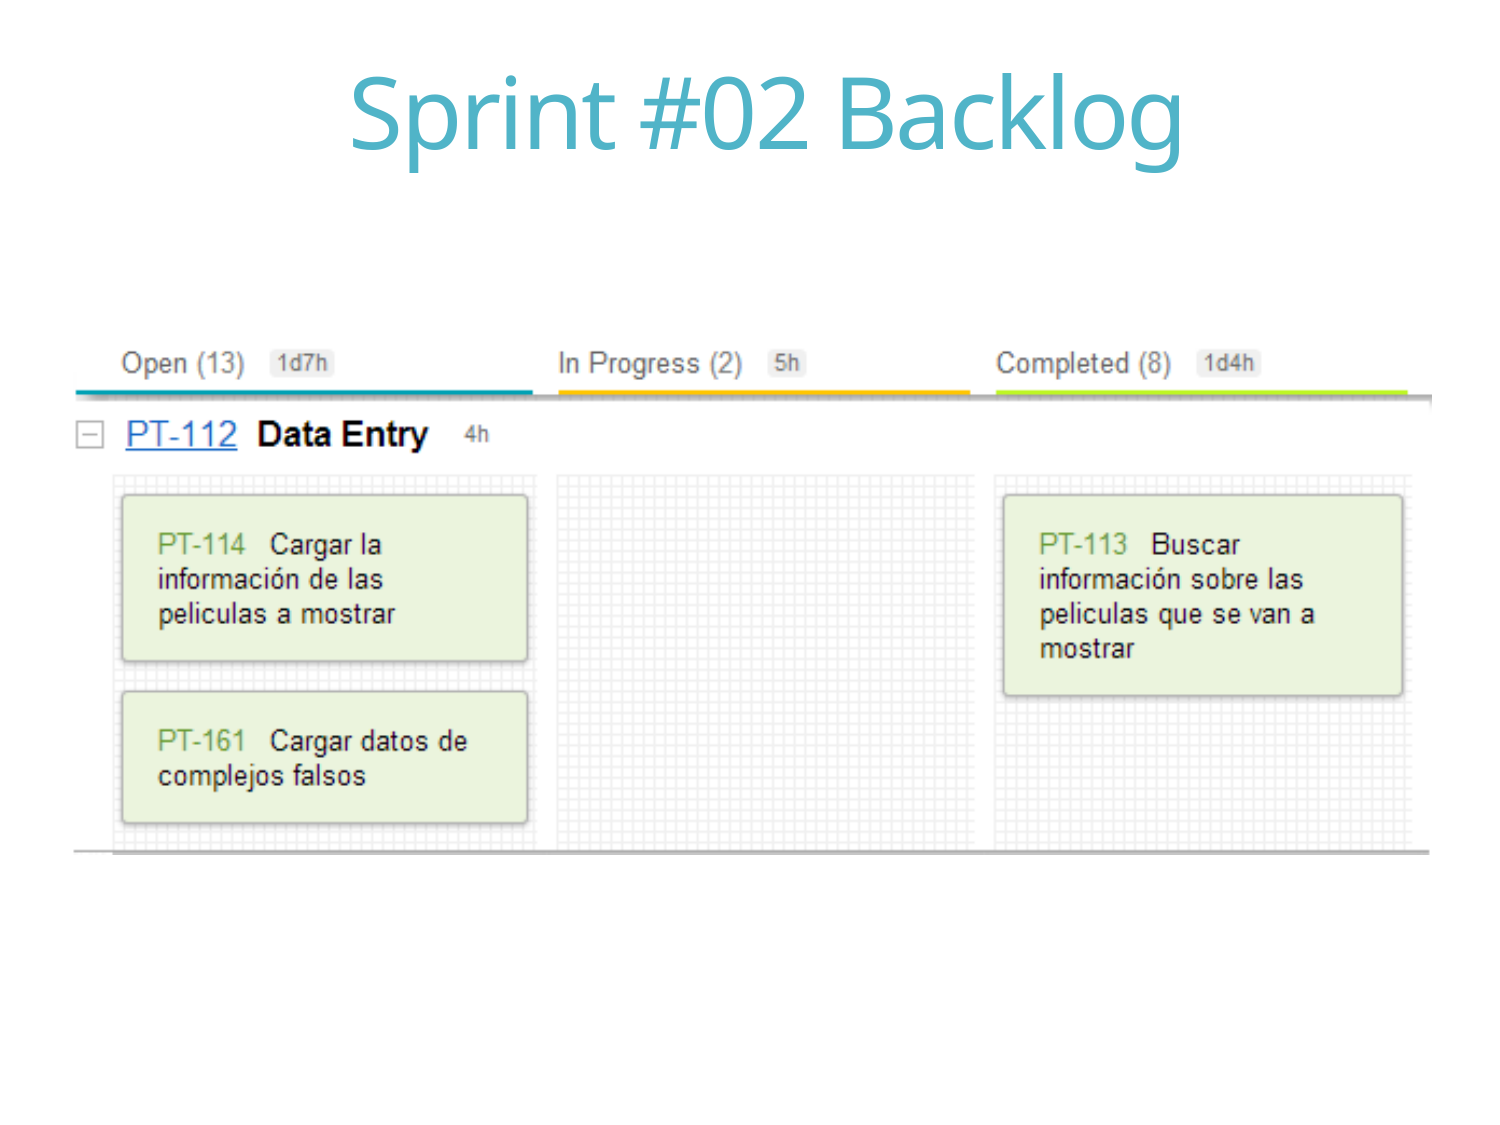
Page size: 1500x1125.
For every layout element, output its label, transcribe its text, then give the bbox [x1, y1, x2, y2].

title Sprint #02 Backlog [93, 23, 1444, 211]
picture [70, 339, 1432, 855]
